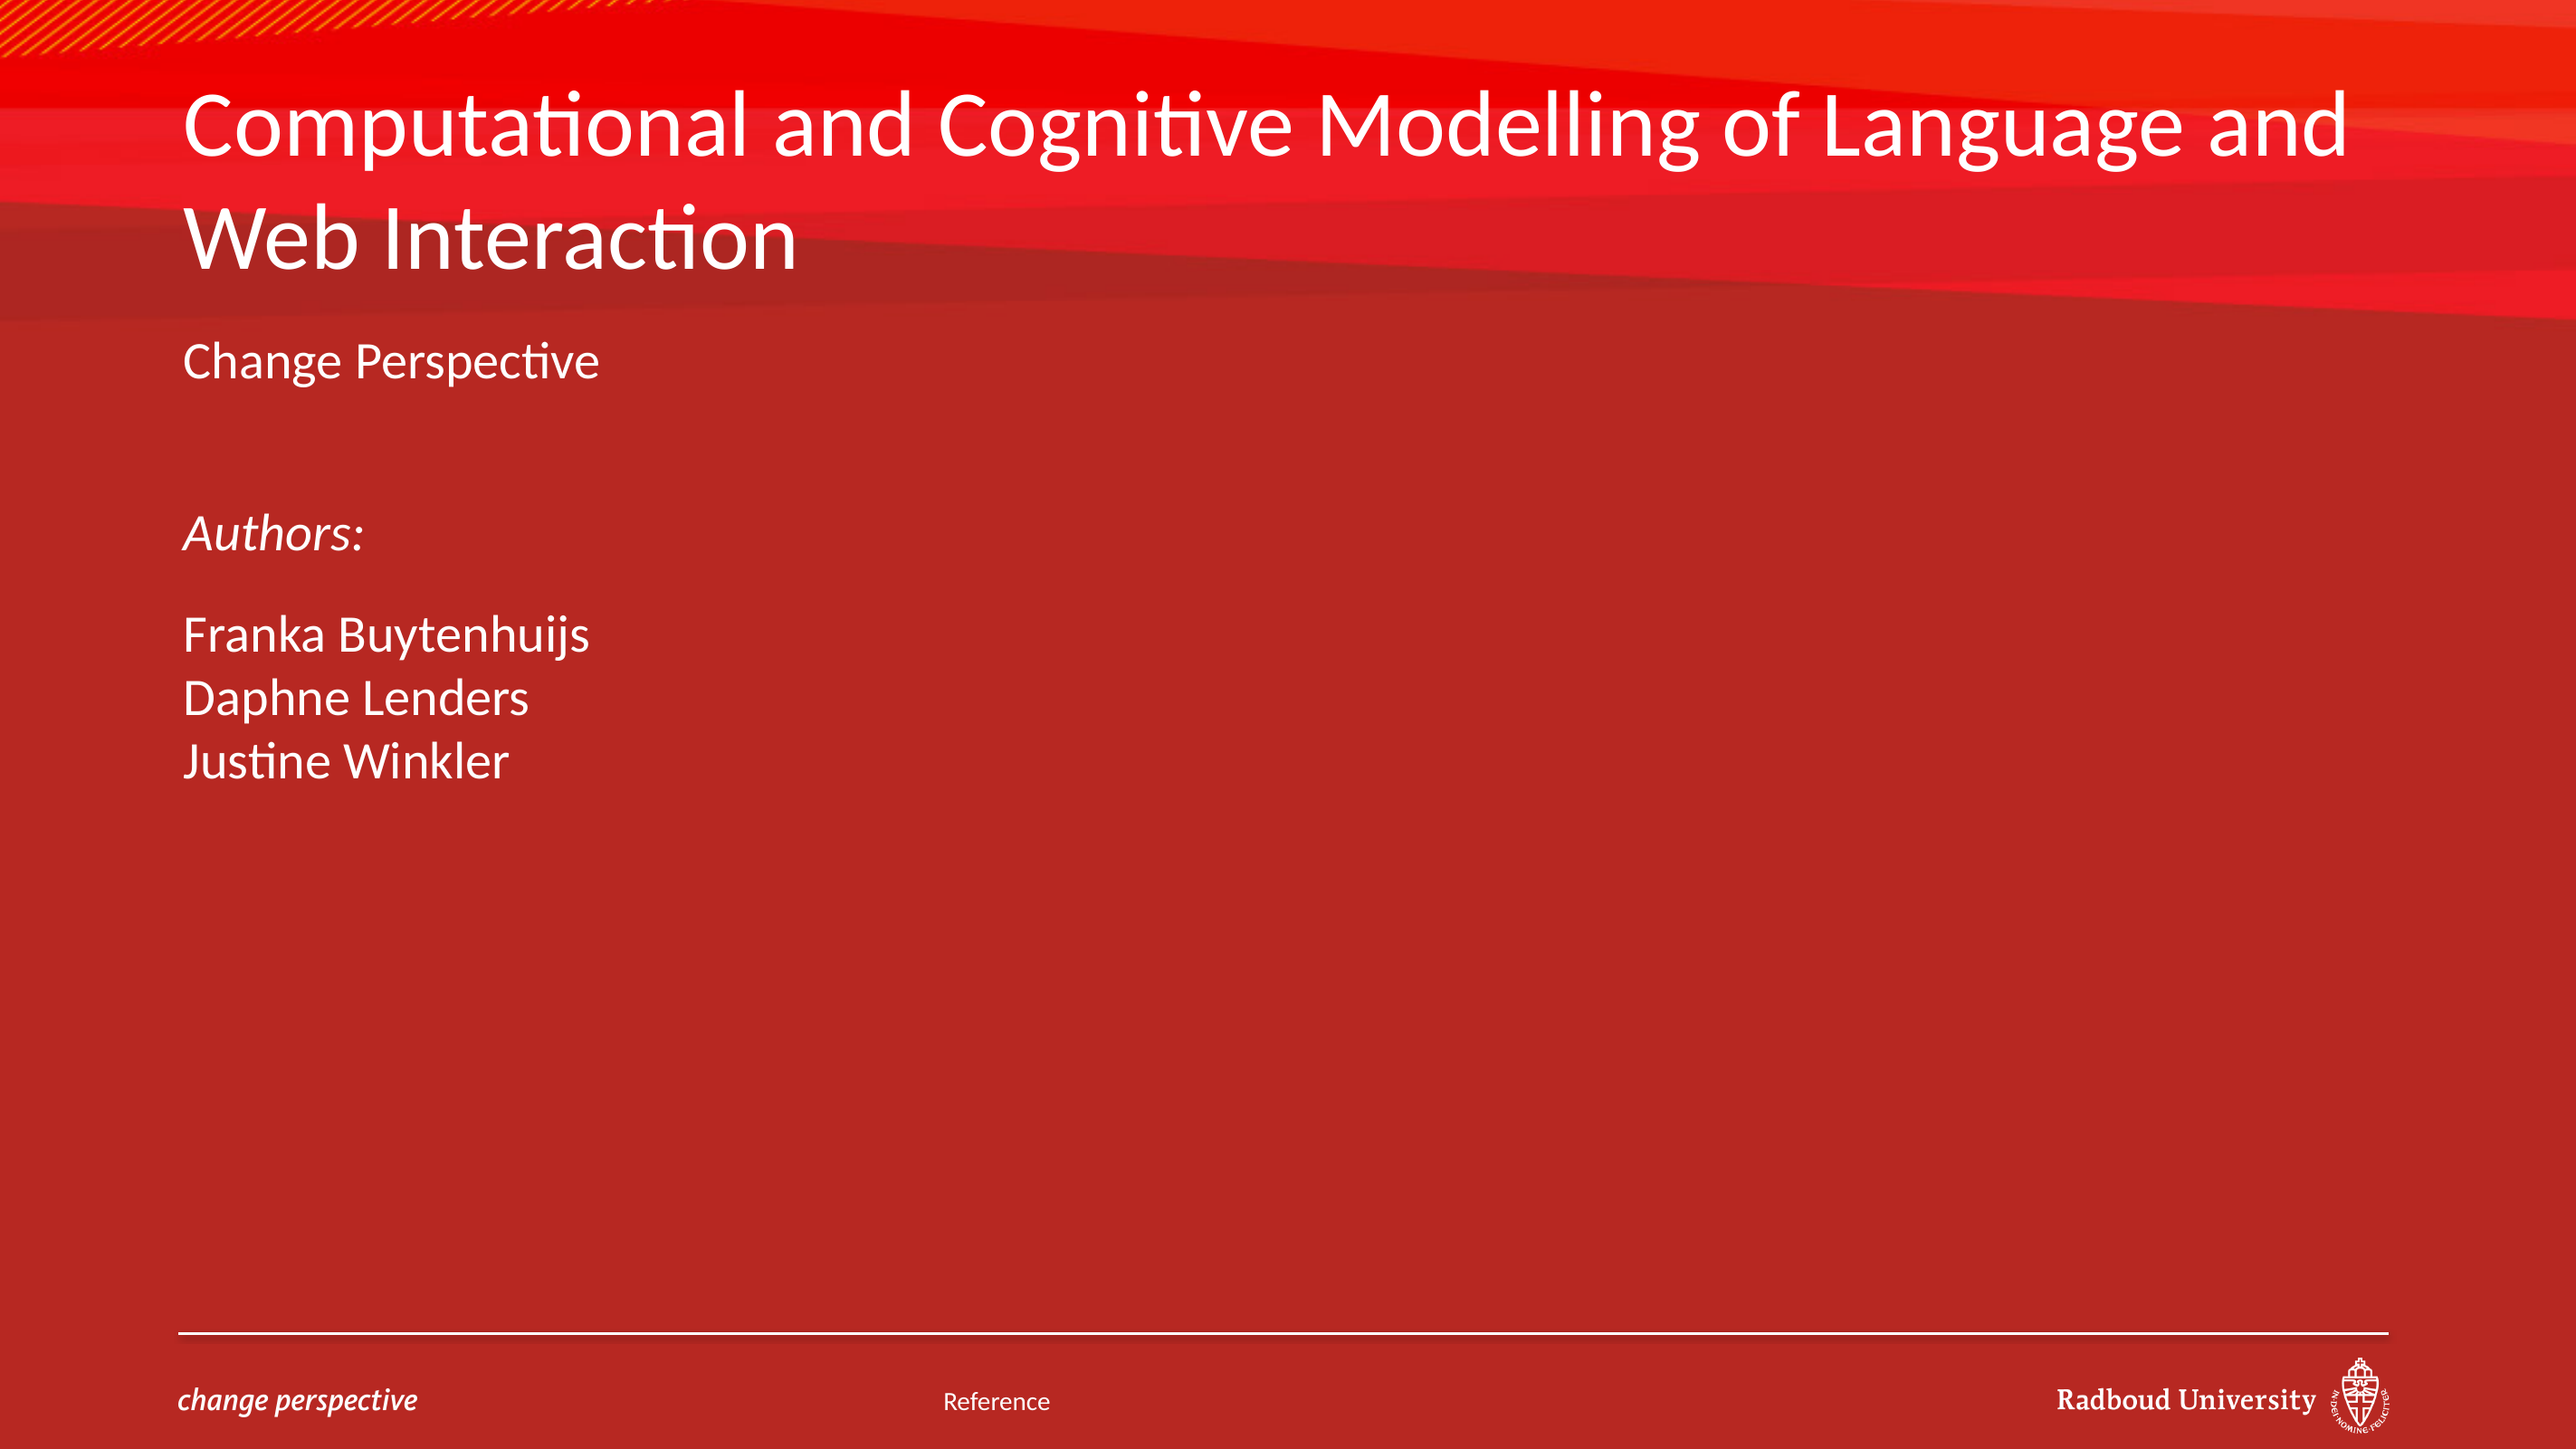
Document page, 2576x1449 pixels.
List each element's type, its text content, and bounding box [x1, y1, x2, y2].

list Change Perspective [178, 319, 2390, 465]
list Authors: Franka Buytenhuijs Daphne Lenders Justine Winkler [178, 492, 2390, 1248]
title Computational and Cognitive Modelling of Language and Web Interaction [178, 56, 2390, 319]
picture [0, 0, 2576, 1449]
footer Reference [943, 1361, 1445, 1439]
